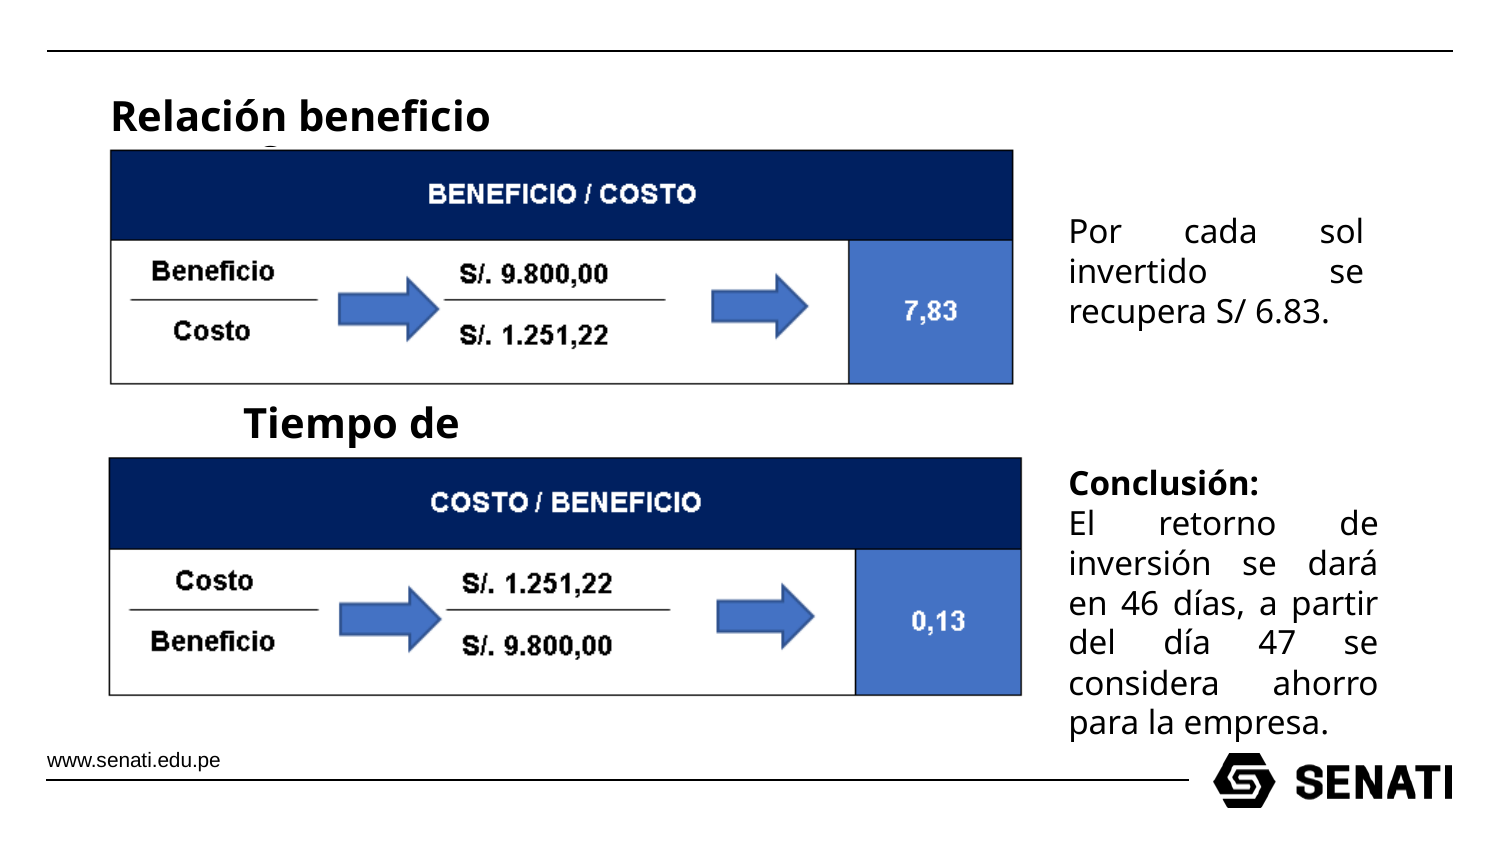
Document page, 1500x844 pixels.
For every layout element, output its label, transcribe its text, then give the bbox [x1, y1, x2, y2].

picture [106, 456, 1025, 699]
picture [106, 147, 1015, 390]
text_box Conclusión: El retorno de inversión se dará en 46 días, a partir del día 47 se considera ahorro para la empresa. [1053, 454, 1394, 749]
list Relación beneficio - Costo [106, 95, 495, 145]
text_box Tiempo de recuperación del costo [89, 388, 615, 504]
text_box Por cada sol invertido se recupera S/ 6.83. [1053, 202, 1380, 338]
